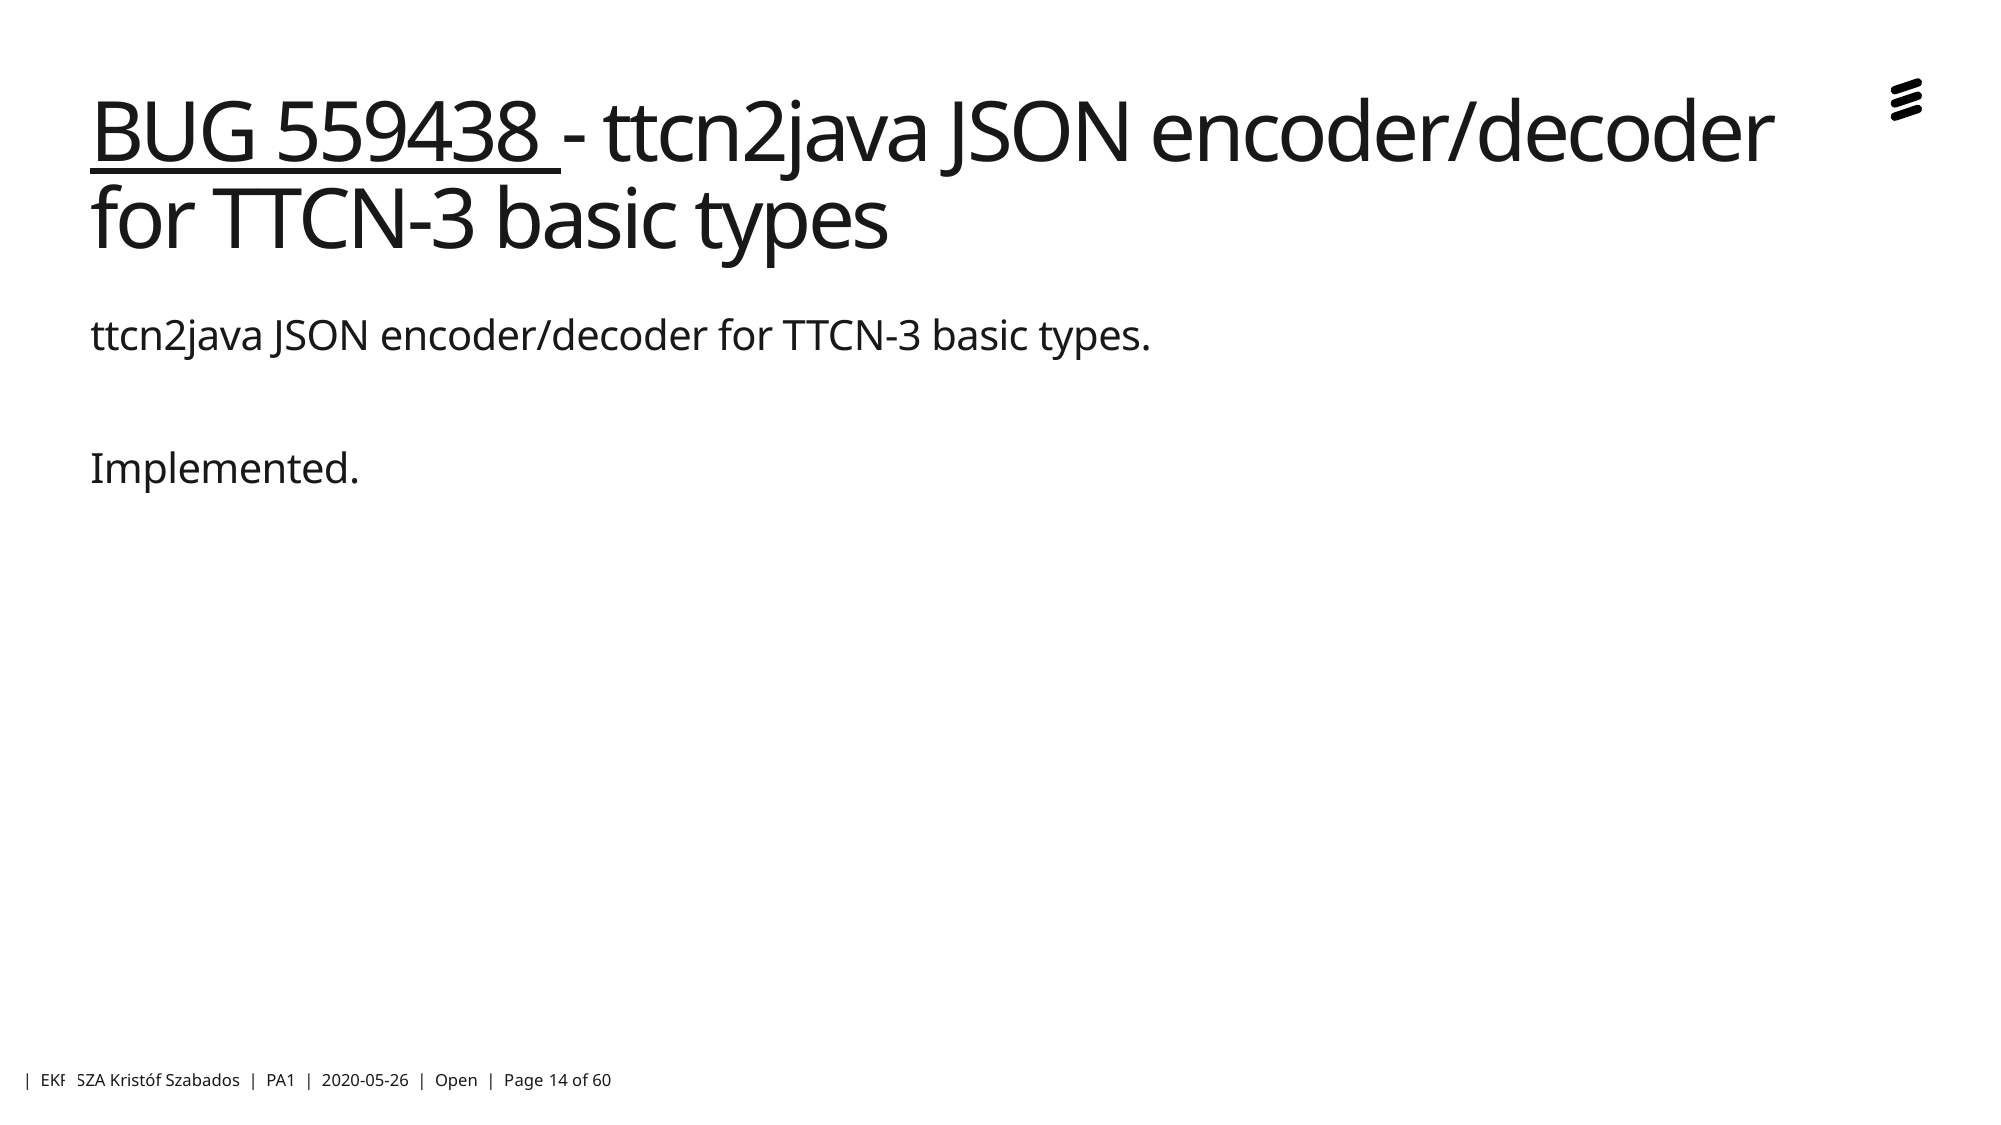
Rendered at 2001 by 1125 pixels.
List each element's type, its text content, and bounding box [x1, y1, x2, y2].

title BUG 559438 - ttcn2java JSON encoder/decoder for TTCN-3 basic types [78, 77, 1805, 256]
list ttcn2java JSON encoder/decoder for TTCN-3 basic types. Implemented. [78, 302, 1922, 1024]
